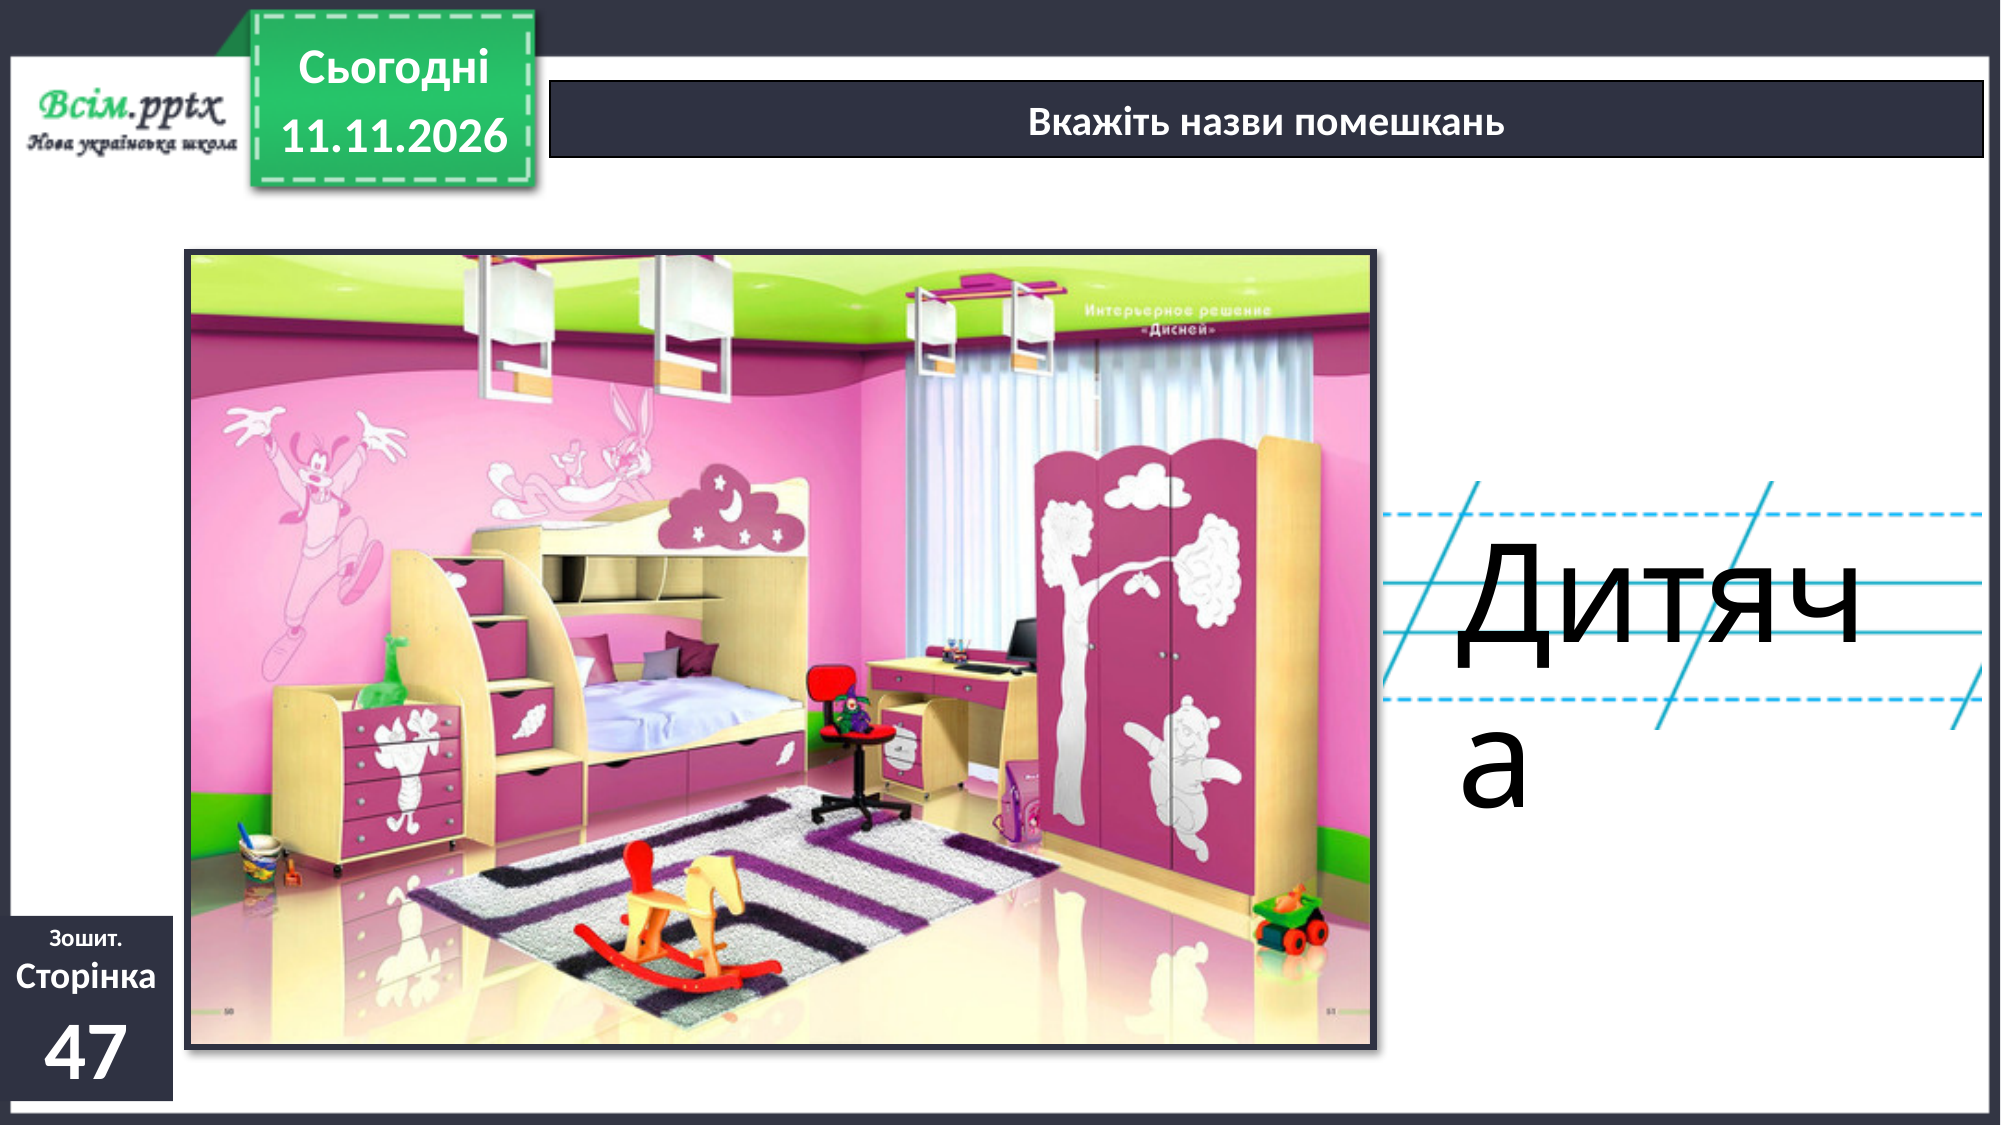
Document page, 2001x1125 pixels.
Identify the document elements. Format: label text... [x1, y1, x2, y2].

picture [0, 0, 2001, 1125]
text_box Вкажіть назви помешкань [549, 80, 1984, 158]
text_box Сьогодні [284, 26, 535, 101]
text_box Зошит. Сторінка 47 [0, 915, 174, 1102]
text_box Дитяча [1443, 730, 1952, 842]
text_box 29.03.2022 [263, 101, 524, 164]
